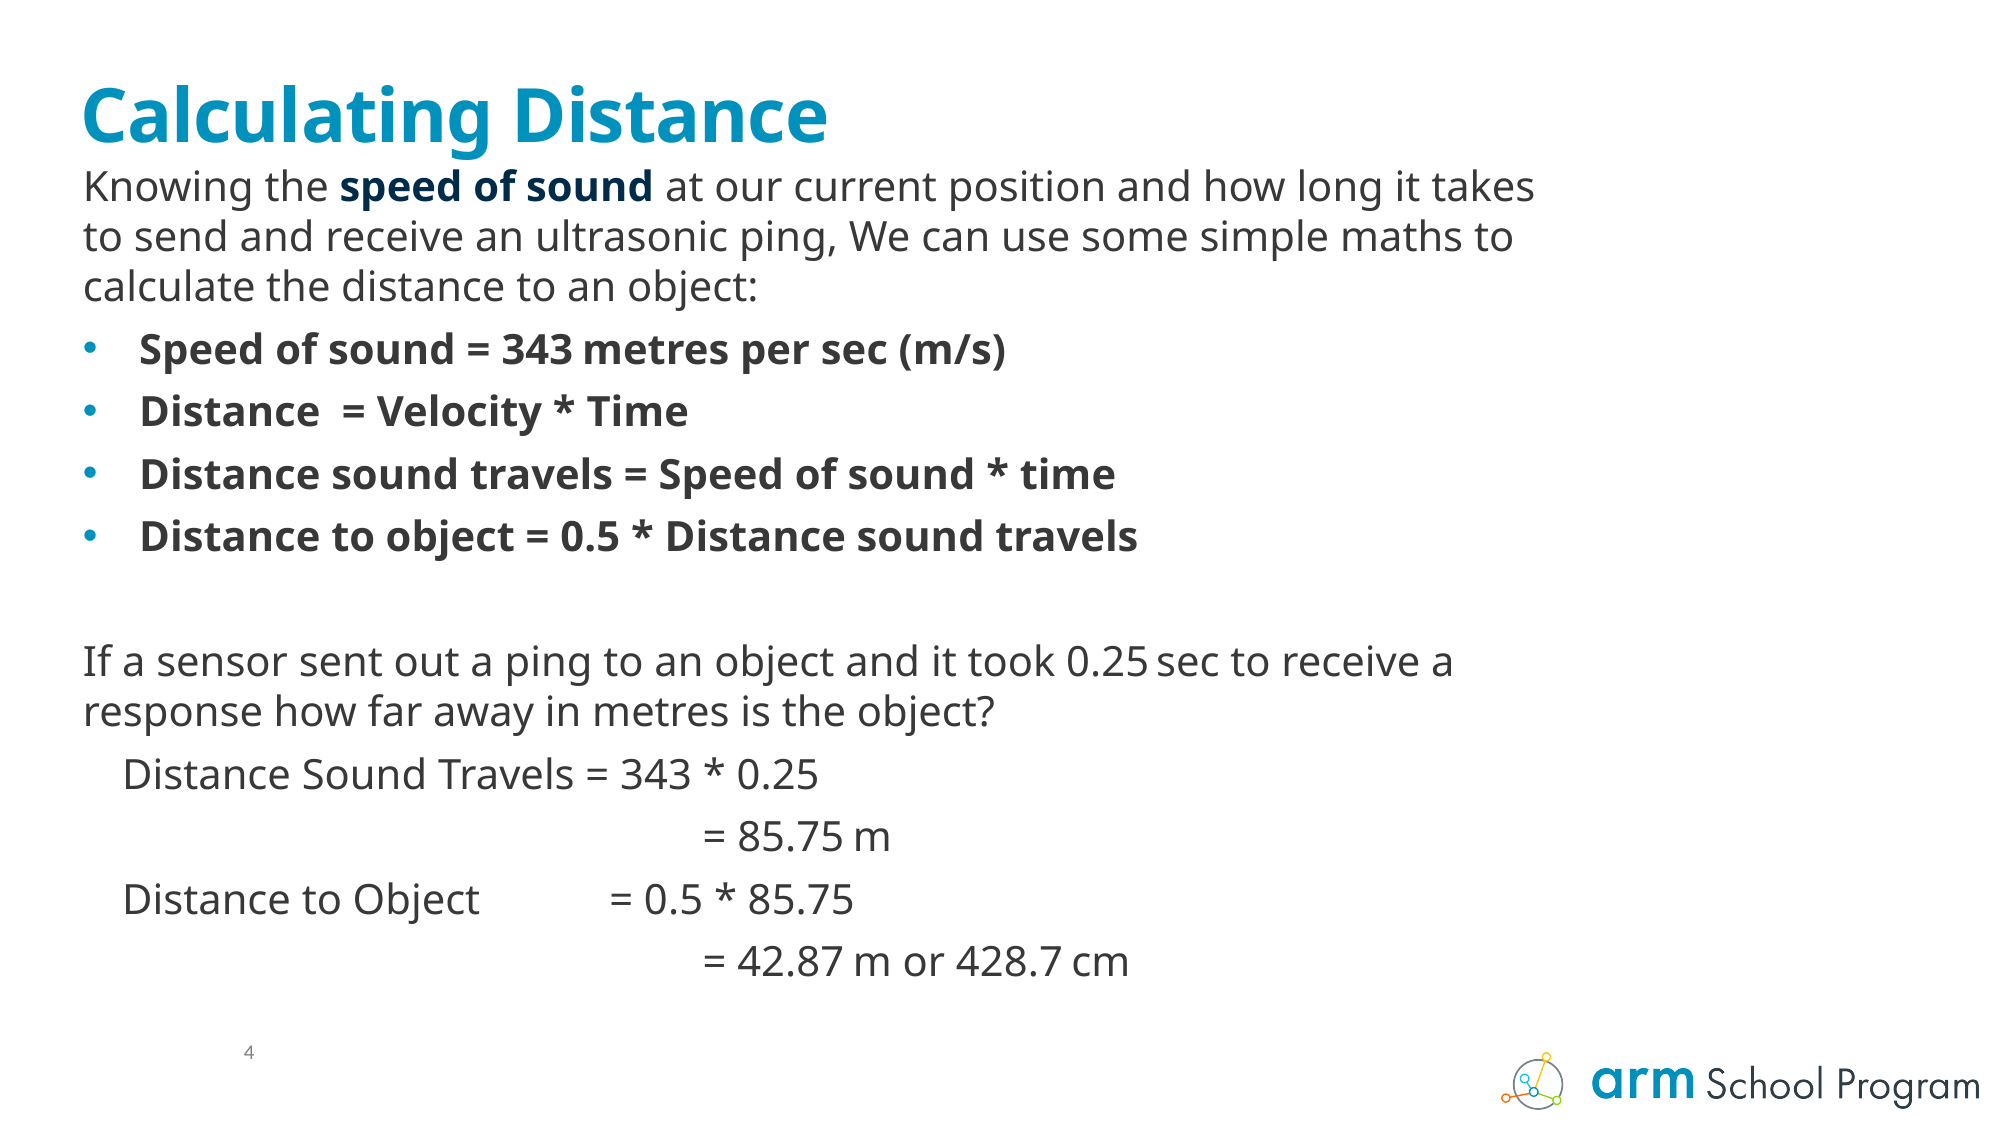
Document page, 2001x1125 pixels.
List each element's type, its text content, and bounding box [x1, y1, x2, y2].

list Knowing the speed of sound at our current position and how long it takes to send and receive an ultrasonic ping, We can use some simple maths to calculate the distance to an object: Speed of sound = 343 metres per sec (m/s) Distance = Velocity * Time Distance sound travels = Speed of sound * time Distance to object = 0.5 * Distance sound travels If a sensor sent out a ping to an object and it took 0.25 sec to receive a response how far away in metres is the object? Distance Sound Travels = 343 * 0.25 = 85.75 m Distance to Object = 0.5 * 85.75 = 42.87 m or 428.7 cm [82, 159, 1584, 1038]
picture [1501, 1052, 1979, 1110]
title Calculating Distance [80, 48, 1915, 158]
